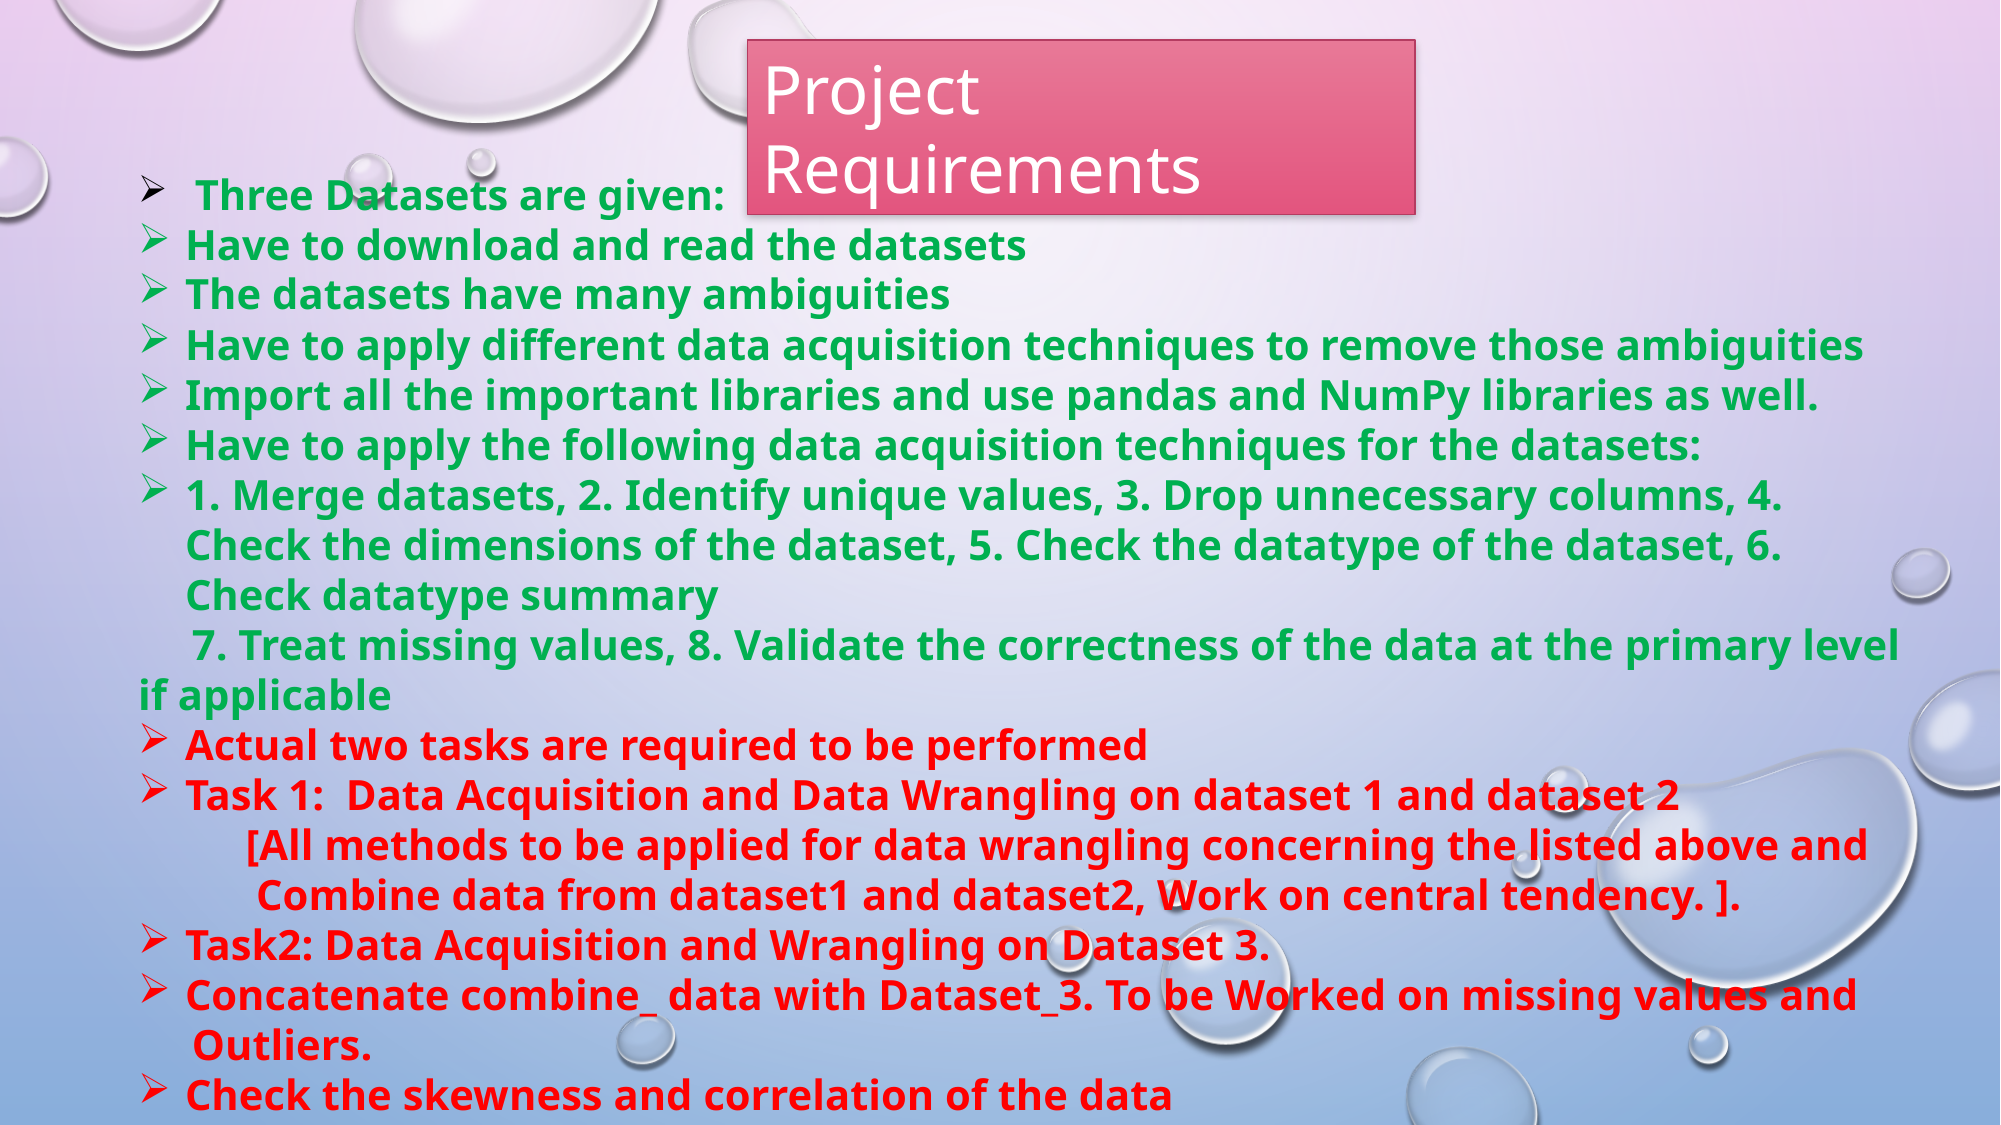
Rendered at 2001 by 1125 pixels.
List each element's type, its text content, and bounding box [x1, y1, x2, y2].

text_box Project Requirements [747, 39, 1416, 160]
text_box Three Datasets are given: Have to download and read the datasets The datasets have many ambiguities Have to apply different data acquisition techniques to remove those ambiguities Import all the important libraries and use pandas and NumPy libraries as well. Have to apply the following data acquisition techniques for the datasets: 1. Merge datasets, 2. Identify unique values, 3. Drop unnecessary columns, 4. Check the dimensions of the dataset, 5. Check the datatype of the dataset, 6. Check datatype summary 7. Treat missing values, 8. Validate the correctness of the data at the primary level if applicable Actual two tasks are required to be performed Task 1: Data Acquisition and Data Wrangling on dataset 1 and dataset 2 [All methods to be applied for data wrangling concerning the listed above and Combine data from dataset1 and dataset2, Work on central tendency. ]. Task2: Data Acquisition and Wrangling on Dataset 3. Concatenate combine_ data with Dataset_3. To be Worked on missing values and Outliers. Check the skewness and correlation of the data [123, 160, 1933, 1125]
picture [0, 0, 2000, 1125]
